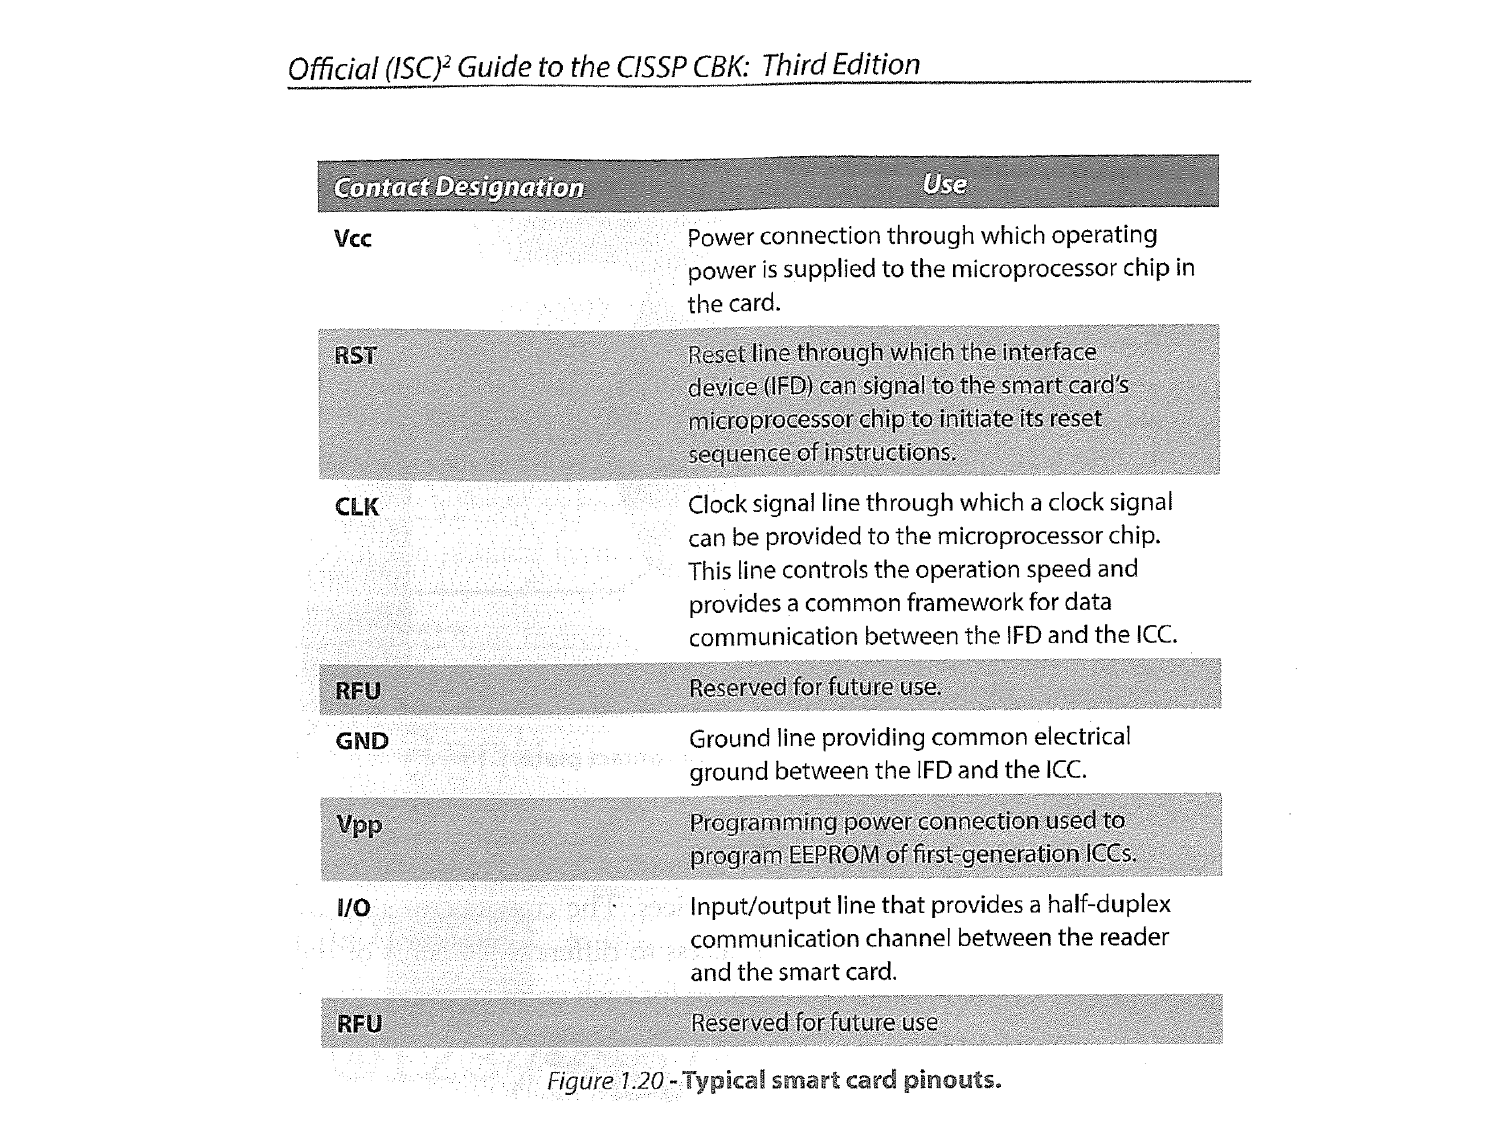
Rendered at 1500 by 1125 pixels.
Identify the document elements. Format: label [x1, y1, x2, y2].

picture [239, 1, 1308, 1113]
